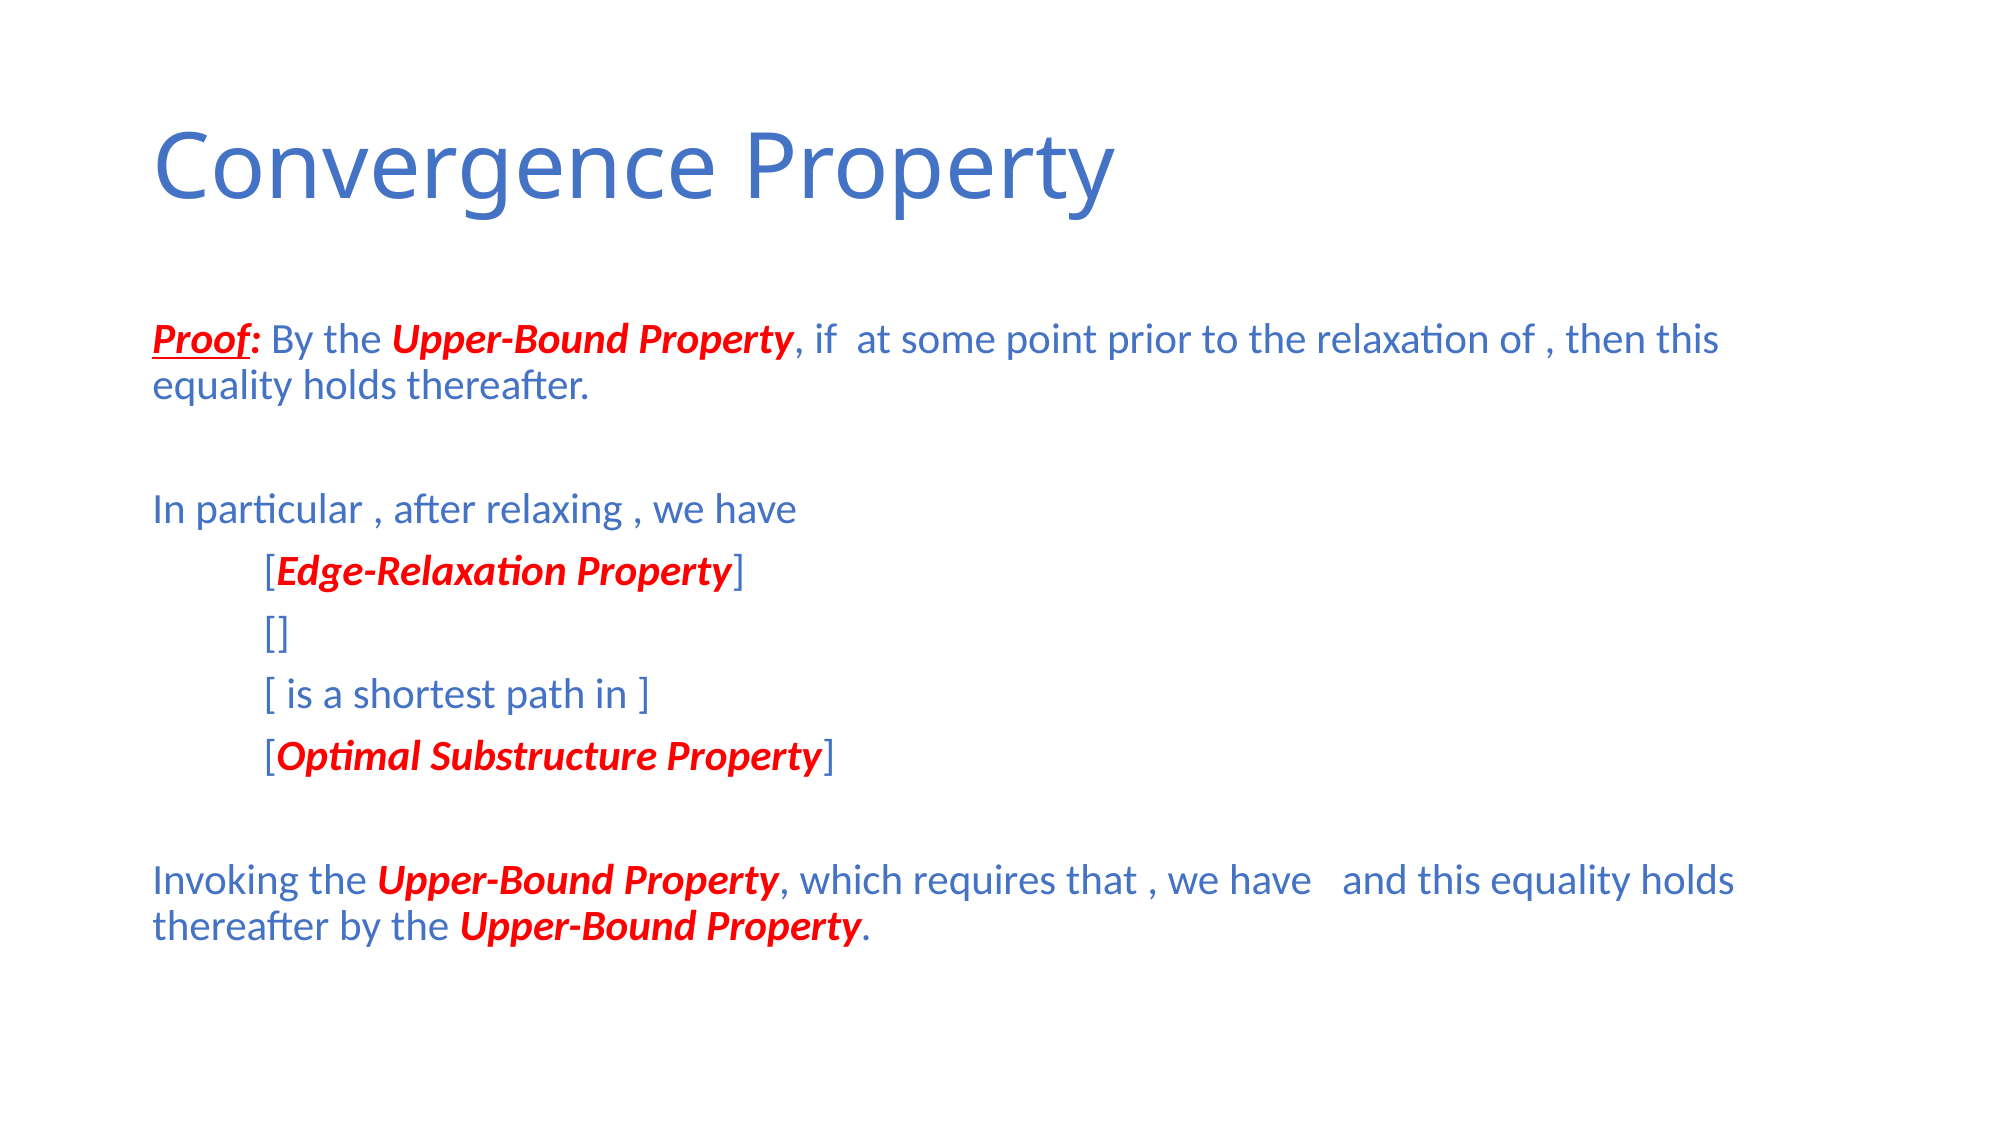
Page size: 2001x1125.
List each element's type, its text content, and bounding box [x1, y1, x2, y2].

title Convergence Property [137, 59, 1863, 278]
